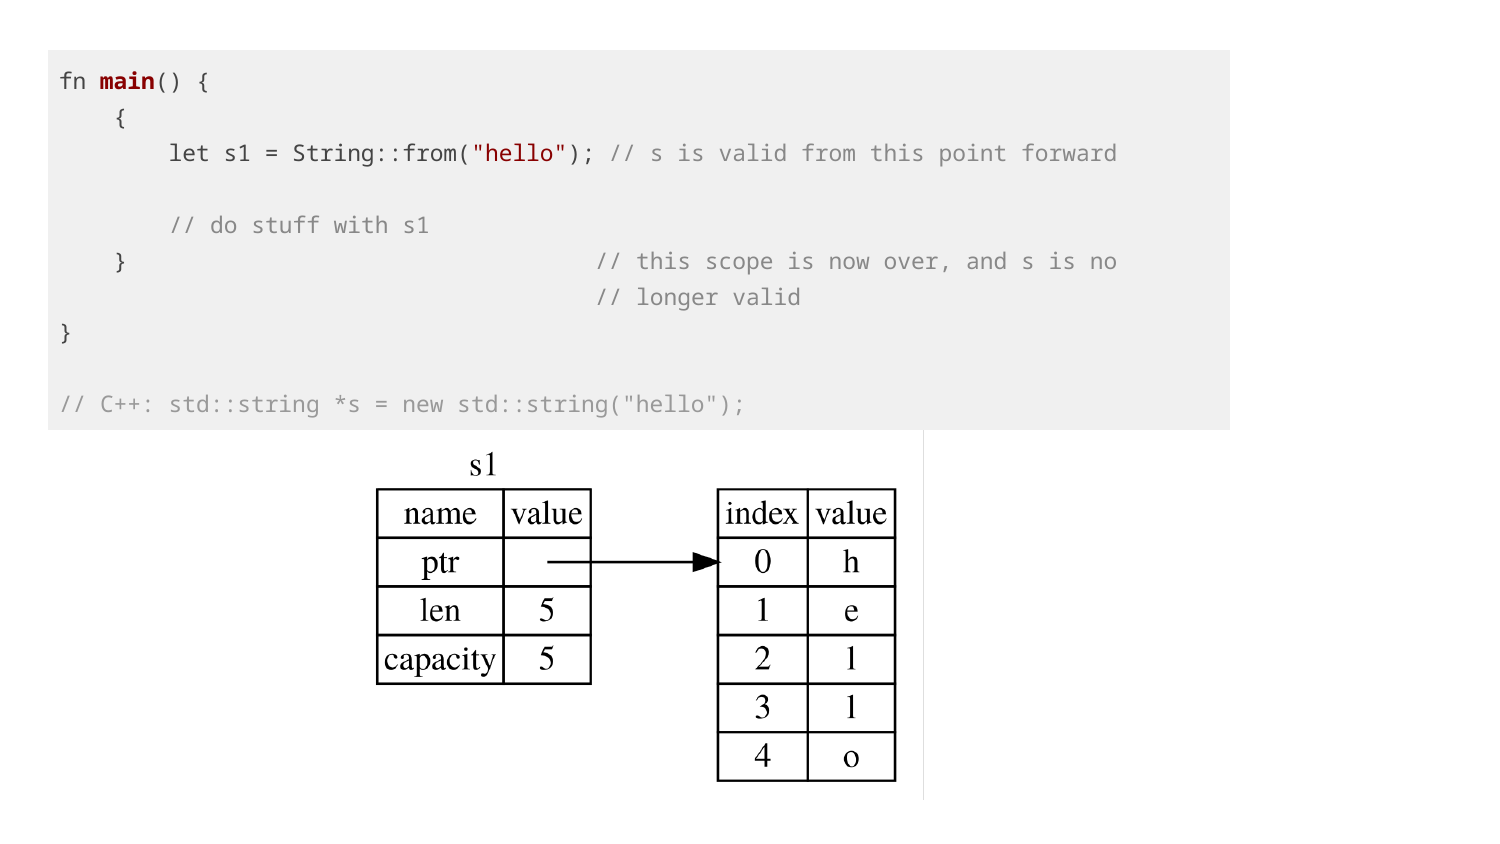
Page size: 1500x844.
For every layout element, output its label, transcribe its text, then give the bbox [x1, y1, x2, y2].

table_header fn main() { { let s1 = String::from("hello"); // s is valid from this point forward // do stuff with s1 } // this scope is now over, and s is no // longer valid } // C++: std::string *s = new std::string("hello"); [48, 50, 1230, 430]
picture [348, 421, 930, 829]
